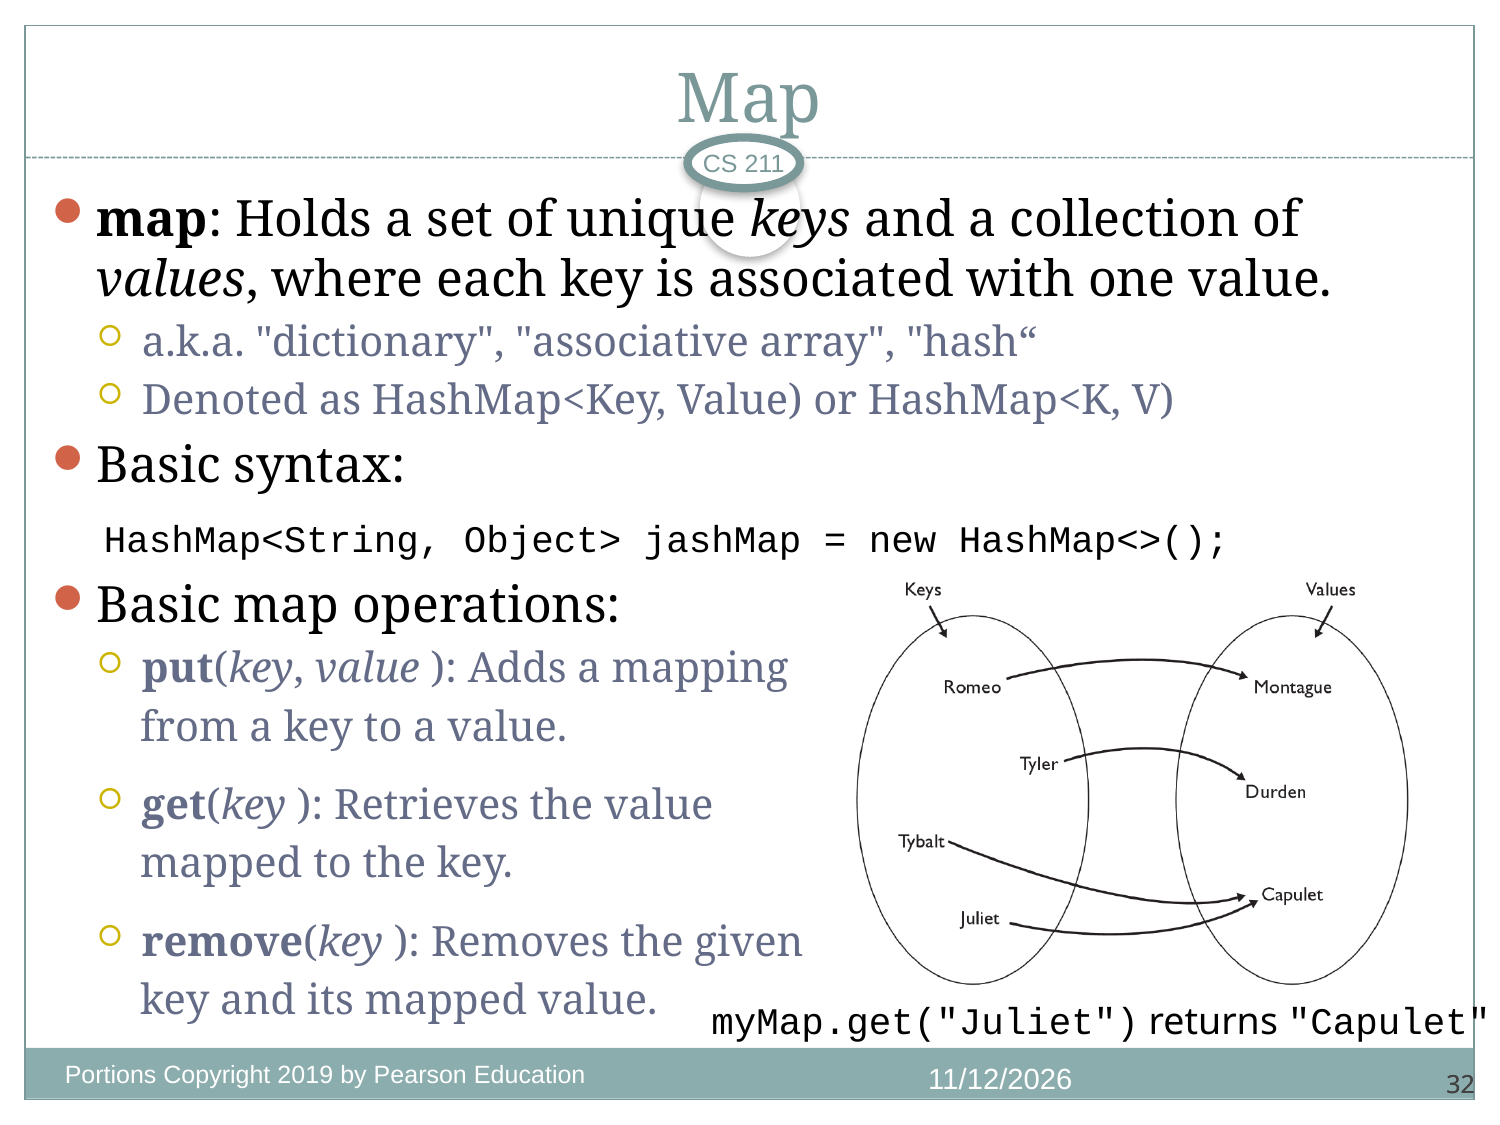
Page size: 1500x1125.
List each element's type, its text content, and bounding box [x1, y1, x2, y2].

slide_number CS 211 [675, 137, 813, 188]
title Map [49, 37, 1450, 144]
footer Portions Copyright 2019 by Pearson Education [50, 1051, 663, 1112]
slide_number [837, 1052, 1088, 1113]
picture [849, 576, 1413, 988]
list map: Holds a set of unique keys and a collection of values, where each key is associated with one value. a.k.a. "dictionary", "associative array", "hash“ Denoted as HashMap<Key, Value) or HashMap<K, V) Basic syntax: HashMap<String, Object> jashMap = new HashMap<>(); Basic map operations: put(key, value ): Adds a mapping from a key to a value. get(key ): Retrieves the value mapped to the key. remove(key ): Removes the given key and its mapped value. [36, 178, 1462, 1017]
text_box myMap.get("Juliet") returns "Capulet" [696, 989, 1500, 1050]
